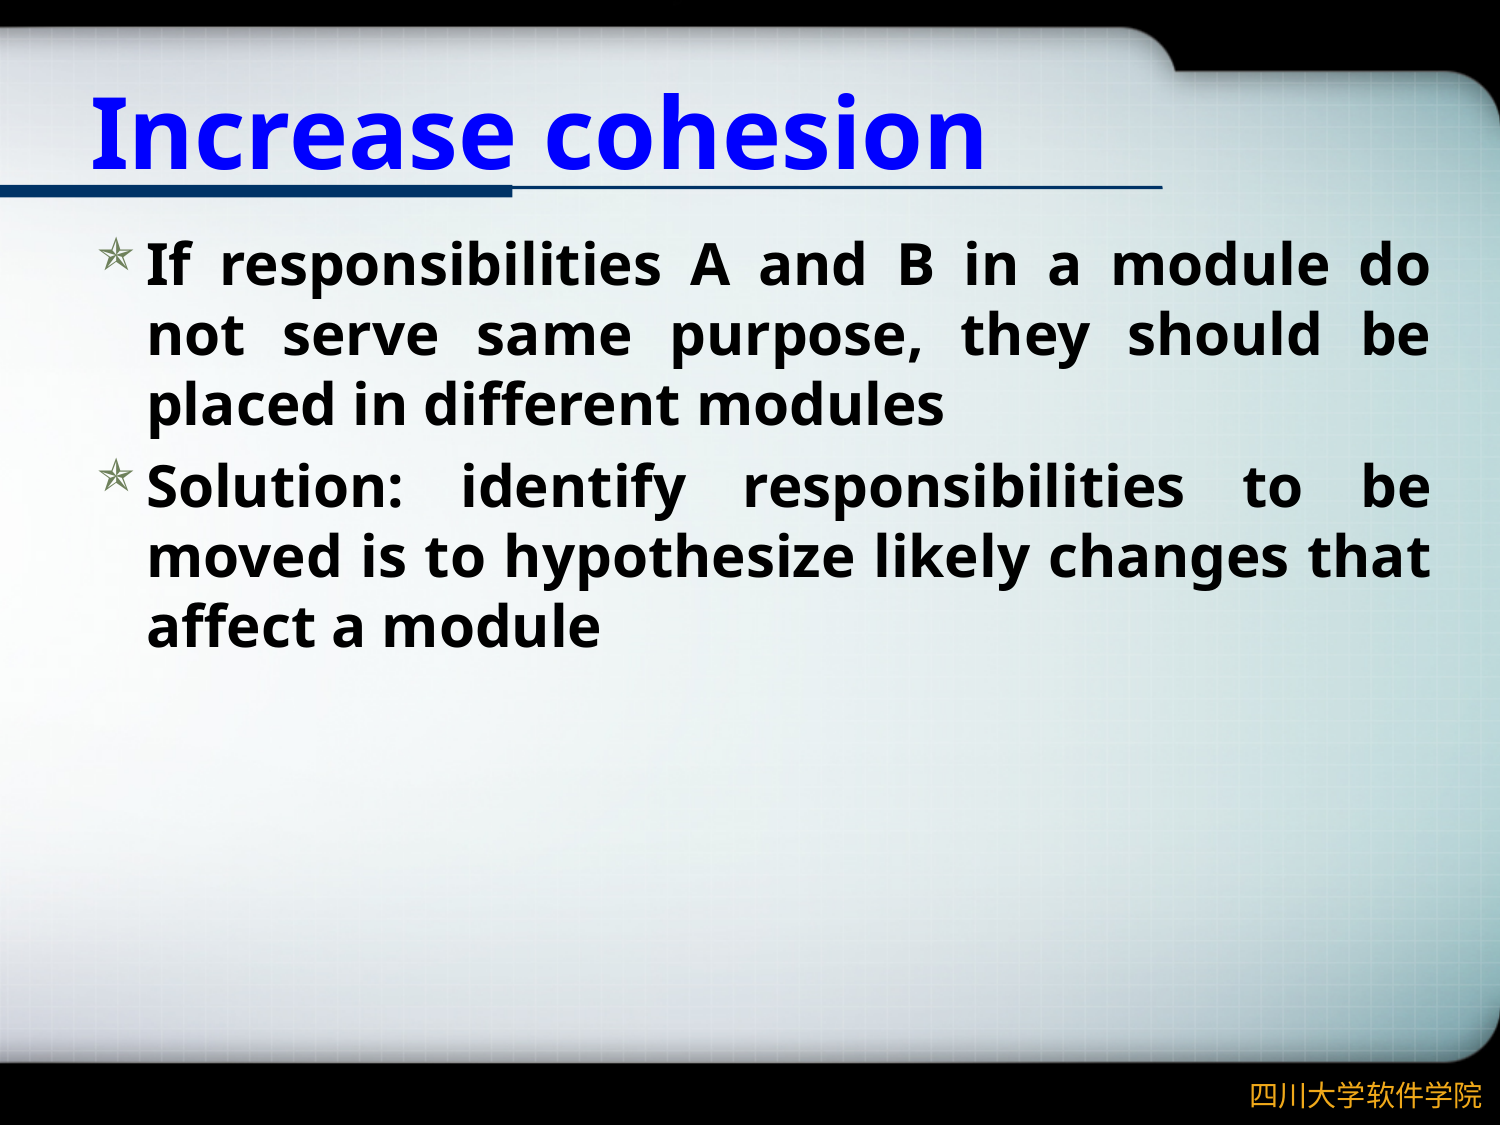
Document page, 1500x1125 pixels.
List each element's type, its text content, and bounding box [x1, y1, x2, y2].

picture [0, 0, 1500, 1125]
list If responsibilities A and B in a module do not serve same purpose, they should be placed in different modules Solution: identify responsibilities to be moved is to hypothesize likely changes that affect a module [75, 219, 1447, 1083]
title Increase cohesion [75, 78, 1500, 180]
